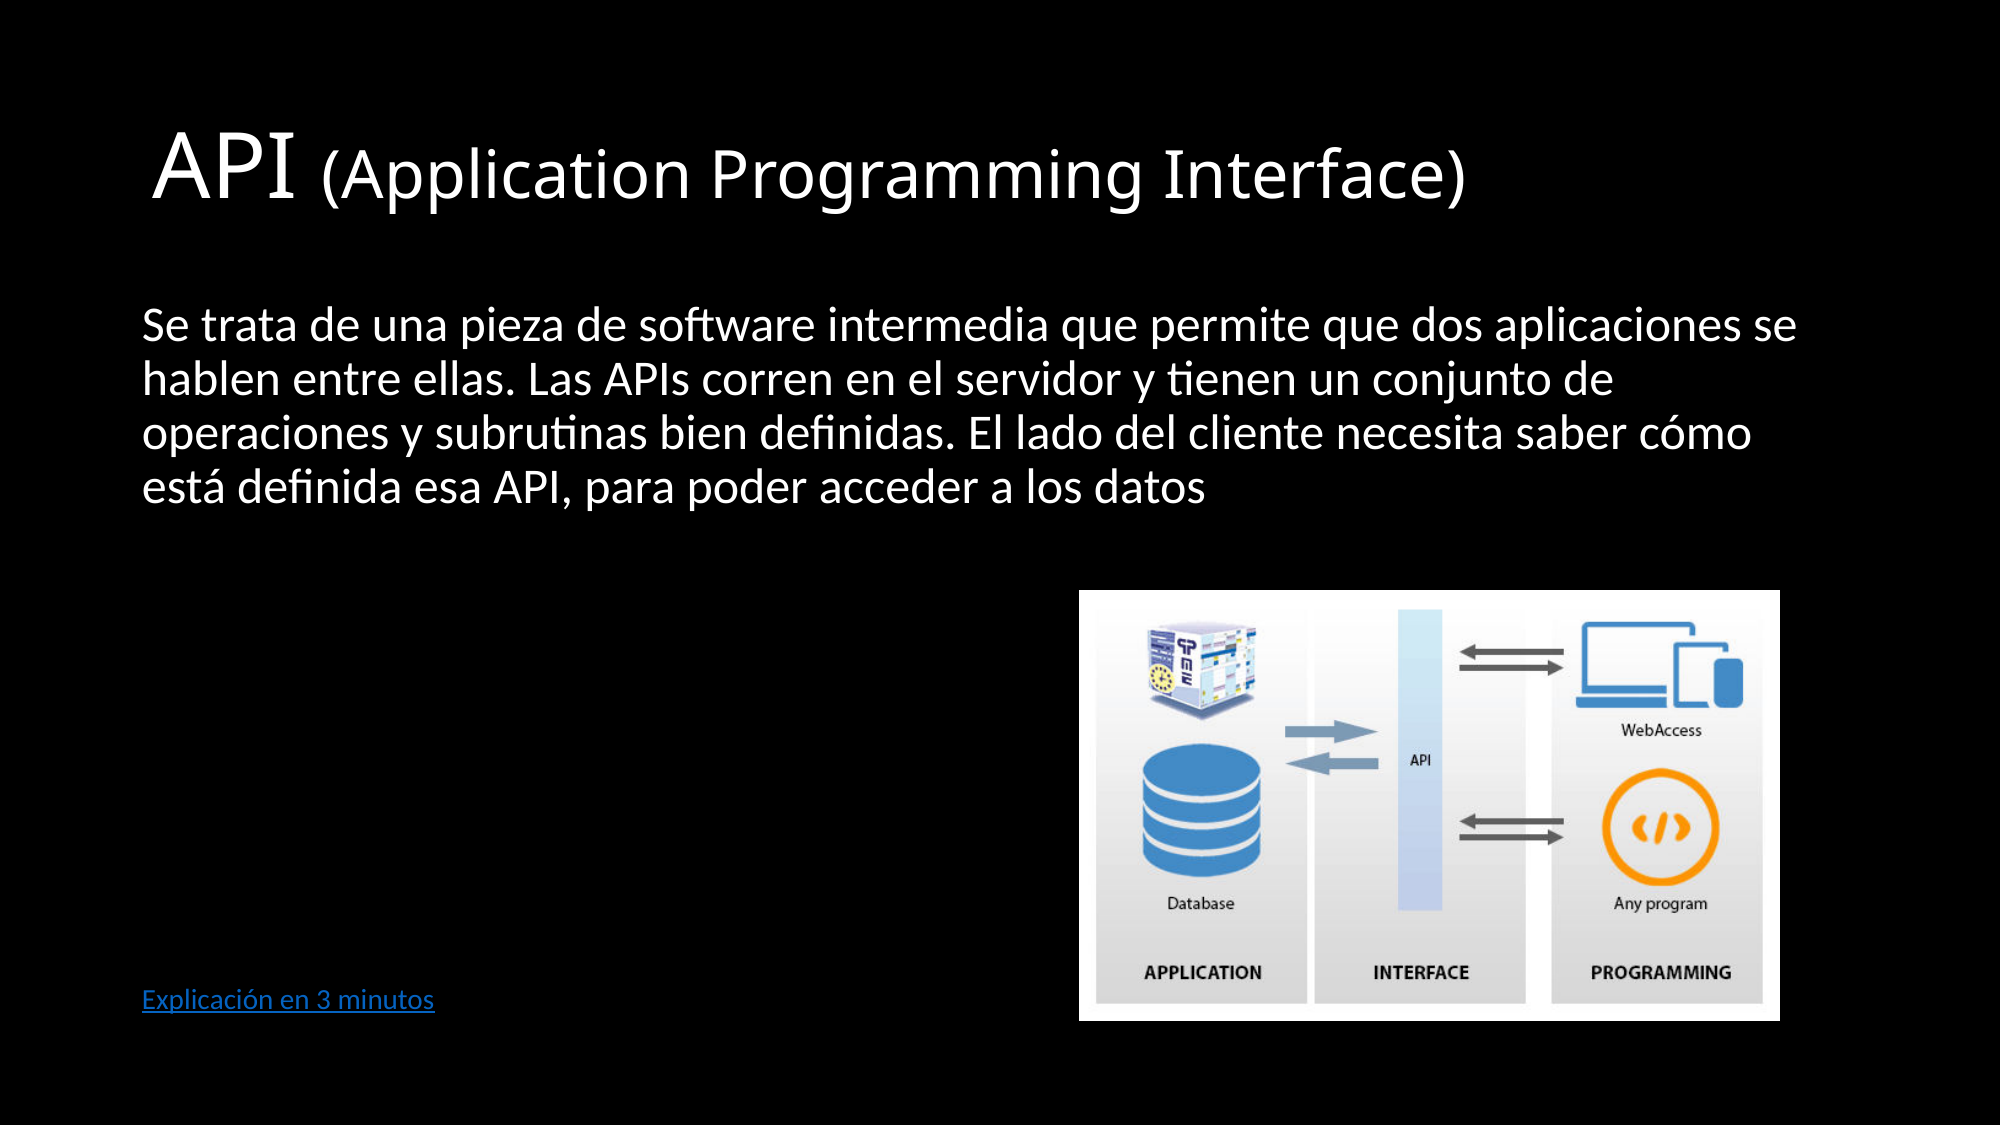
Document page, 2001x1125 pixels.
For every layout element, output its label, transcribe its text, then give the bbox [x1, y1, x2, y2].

title API (Application Programming Interface) [137, 59, 1863, 278]
picture [1079, 589, 1780, 1021]
list Se trata de una pieza de software intermedia que permite que dos aplicaciones se hablen entre ellas. Las APIs corren en el servidor y tienen un conjunto de operaciones y subrutinas bien definidas. El lado del cliente necesita saber cómo está definida esa API, para poder acceder a los datos Explicación en 3 minutos [126, 290, 1852, 1066]
